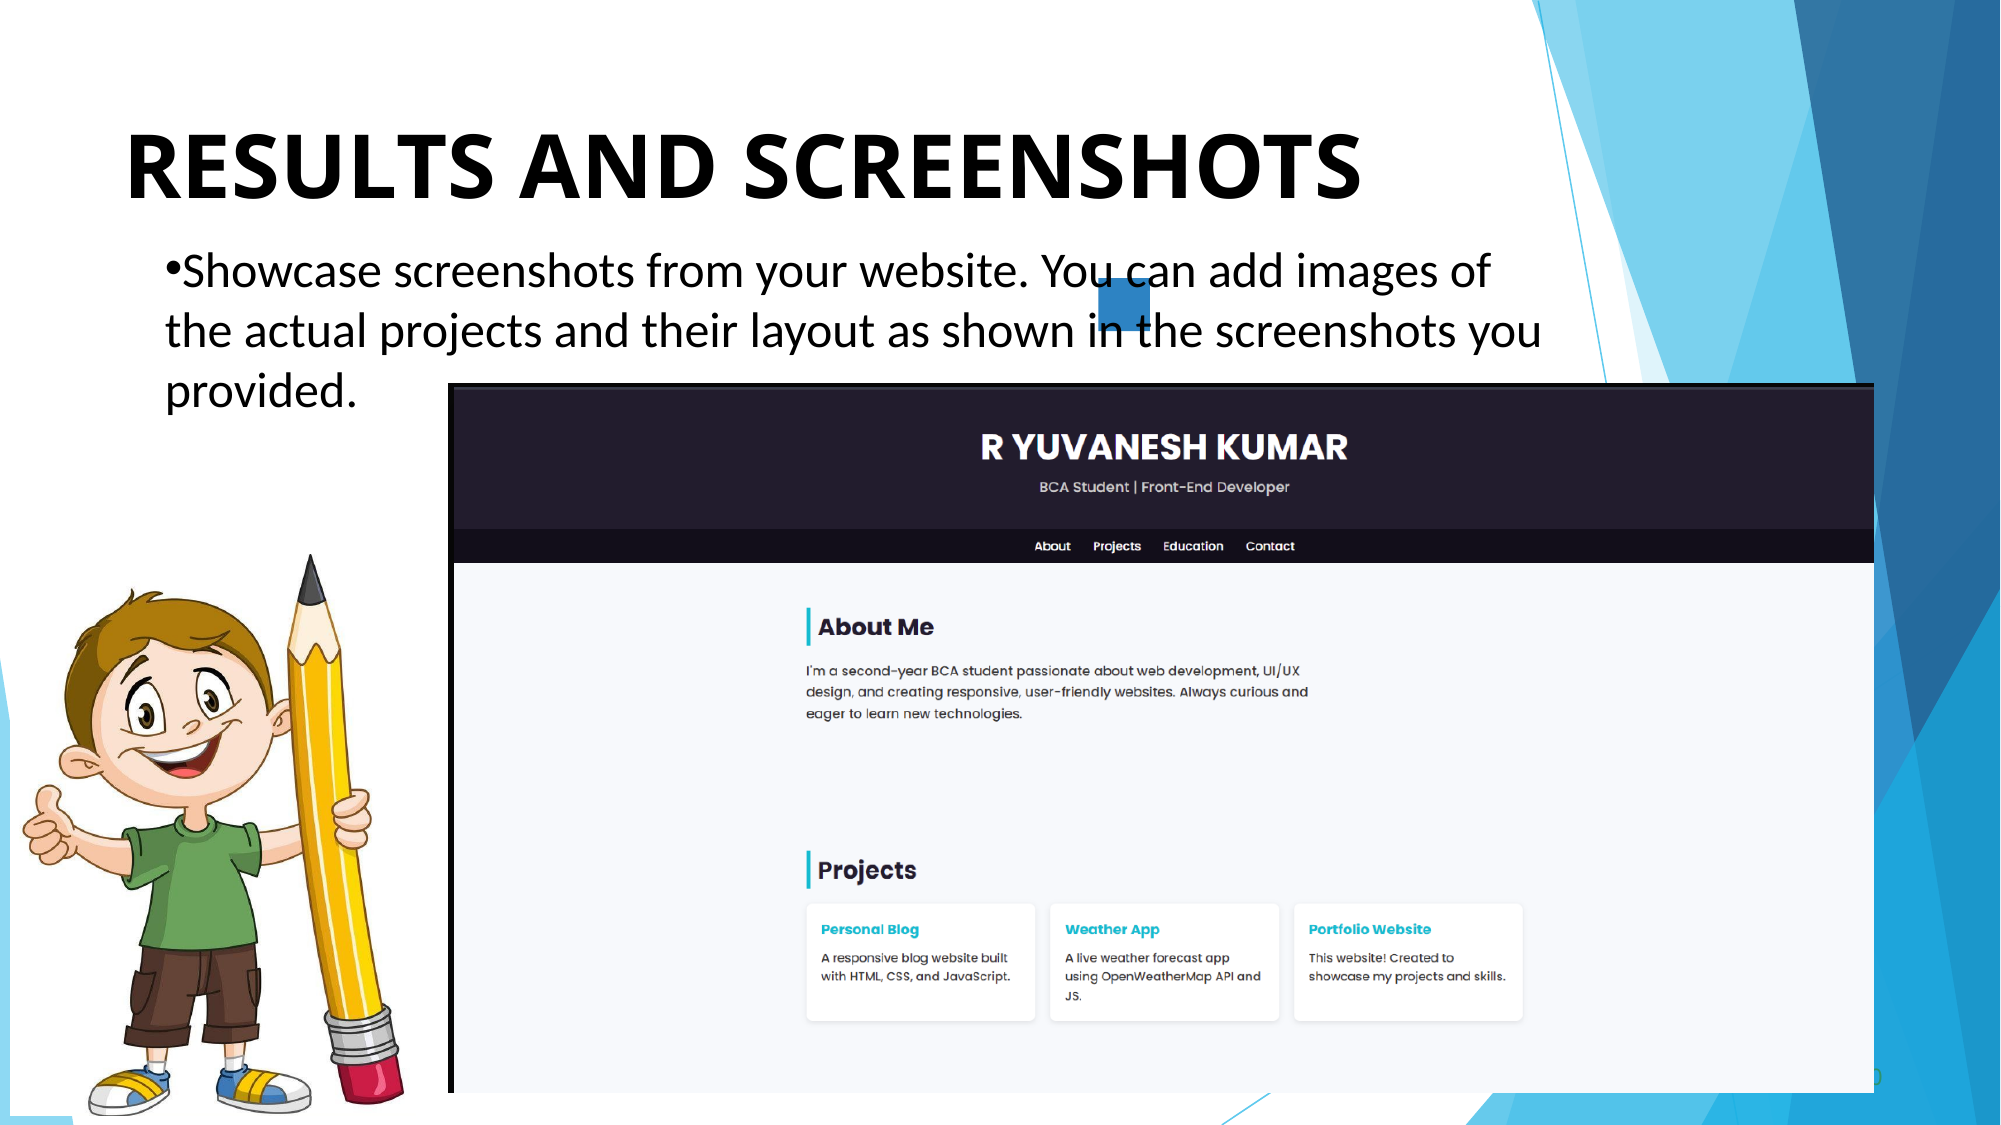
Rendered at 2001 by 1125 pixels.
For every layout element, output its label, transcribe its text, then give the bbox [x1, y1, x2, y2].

text_box Showcase screenshots from your website. You can add images of the actual projects and their layout as shown in the screenshots you provided. [149, 229, 1575, 425]
picture [448, 382, 1874, 1093]
title RESULTS AND SCREENSHOTS [121, 107, 1513, 298]
text_box 10 [1879, 1061, 1888, 1095]
picture [10, 554, 416, 1116]
